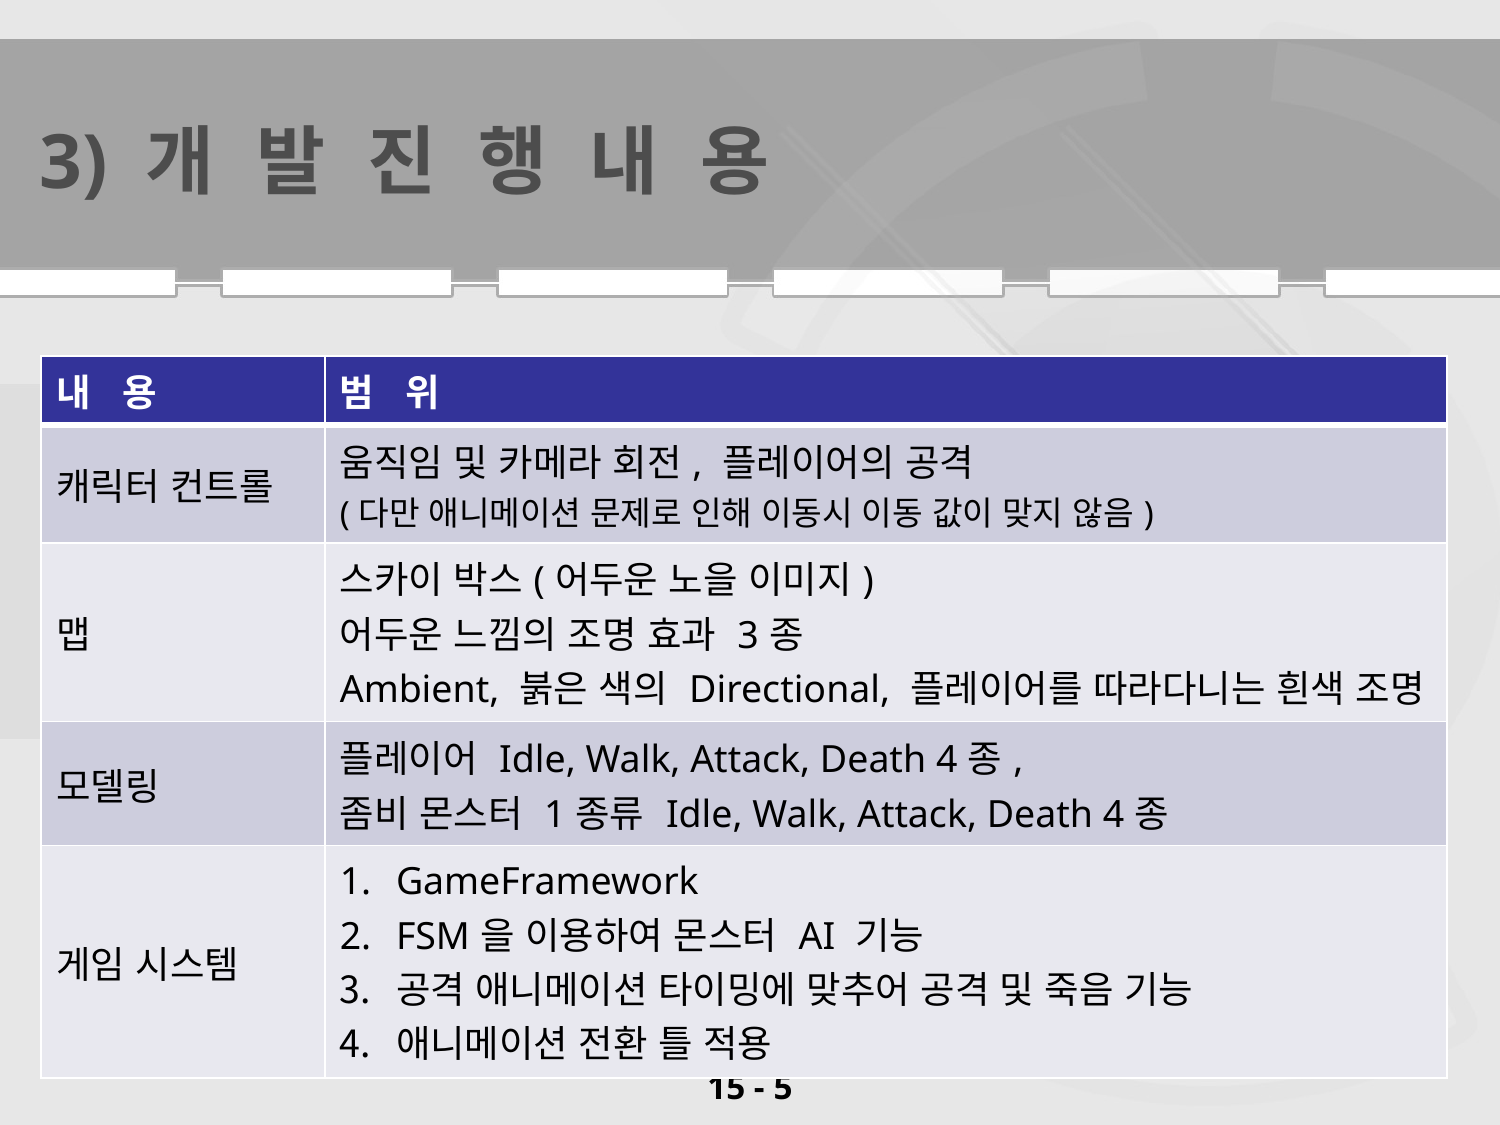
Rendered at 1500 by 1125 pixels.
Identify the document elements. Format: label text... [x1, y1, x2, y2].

picture [0, 0, 1500, 1125]
slide_number 5 [575, 1079, 925, 1108]
table_cell 캐릭터 컨트롤 [42, 428, 324, 542]
table_cell 스카이 박스(어두운 노을 이미지) 어두운 느낌의 조명 효과 3종 Ambient, 붉은 색의 Directional, 플레이어를 따라다니는 흰색 조명 [326, 544, 1446, 721]
title 3) 개 발 진 행 내 용 [24, 121, 1400, 197]
table_cell 모델링 [42, 722, 324, 845]
table_cell GameFramework FSM을 이용하여 몬스터 AI 기능 공격 애니메이션 타이밍에 맞추어 공격 및 죽음 기능 애니메이션 전환 틀 적용 [326, 846, 1446, 1077]
table_cell 맵 [42, 544, 324, 721]
table_header 내 용 [42, 357, 324, 422]
table_cell 움직임 및 카메라 회전, 플레이어의 공격 (다만 애니메이션 문제로 인해 이동시 이동 값이 맞지 않음) [326, 428, 1446, 542]
table_cell 게임 시스템 [42, 846, 324, 1077]
table_cell 플레이어 Idle, Walk, Attack, Death 4종, 좀비 몬스터 1종류 Idle, Walk, Attack, Death 4종 [326, 722, 1446, 845]
table_header 범 위 [326, 357, 1446, 422]
